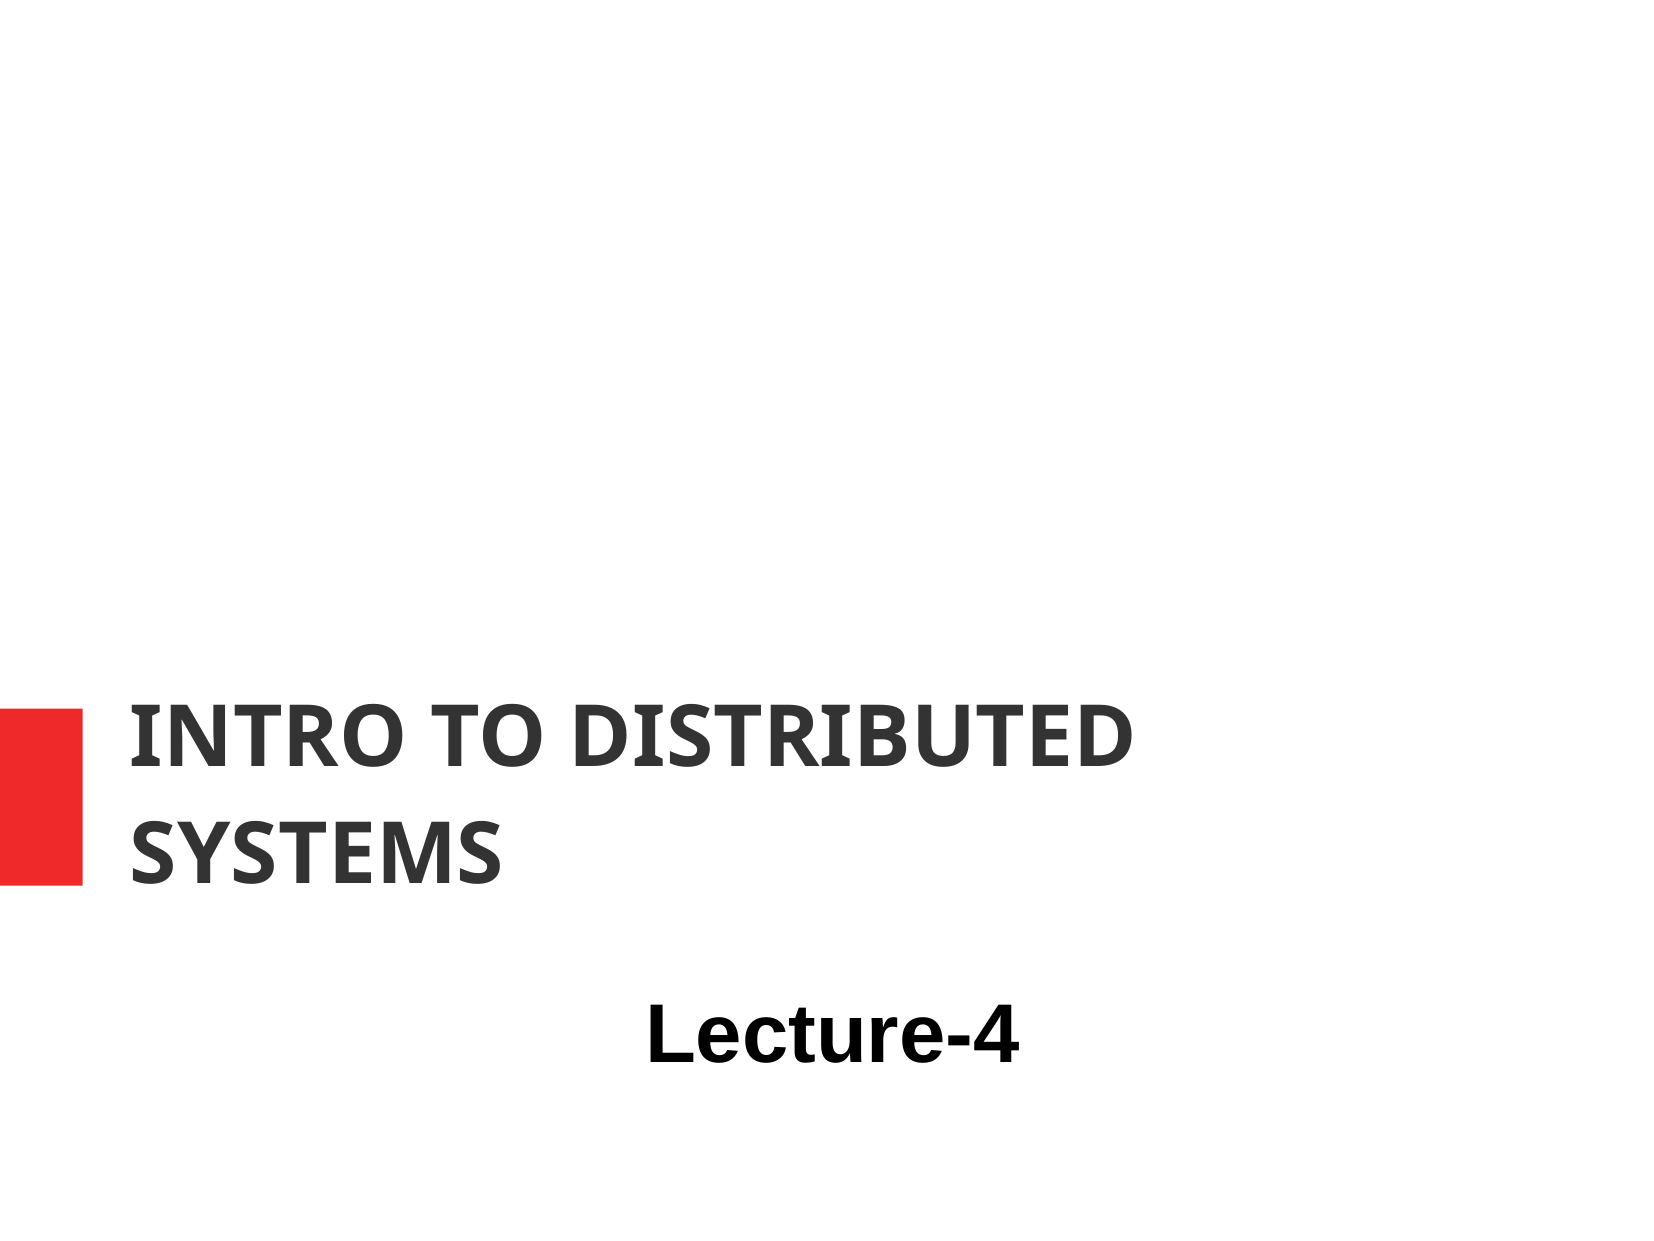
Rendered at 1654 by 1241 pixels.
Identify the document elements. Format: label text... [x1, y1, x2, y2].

text_box INTRO TO DISTRIBUTED SYSTEMS [129, 673, 1536, 910]
text_box Lecture-4 [129, 979, 1536, 1080]
